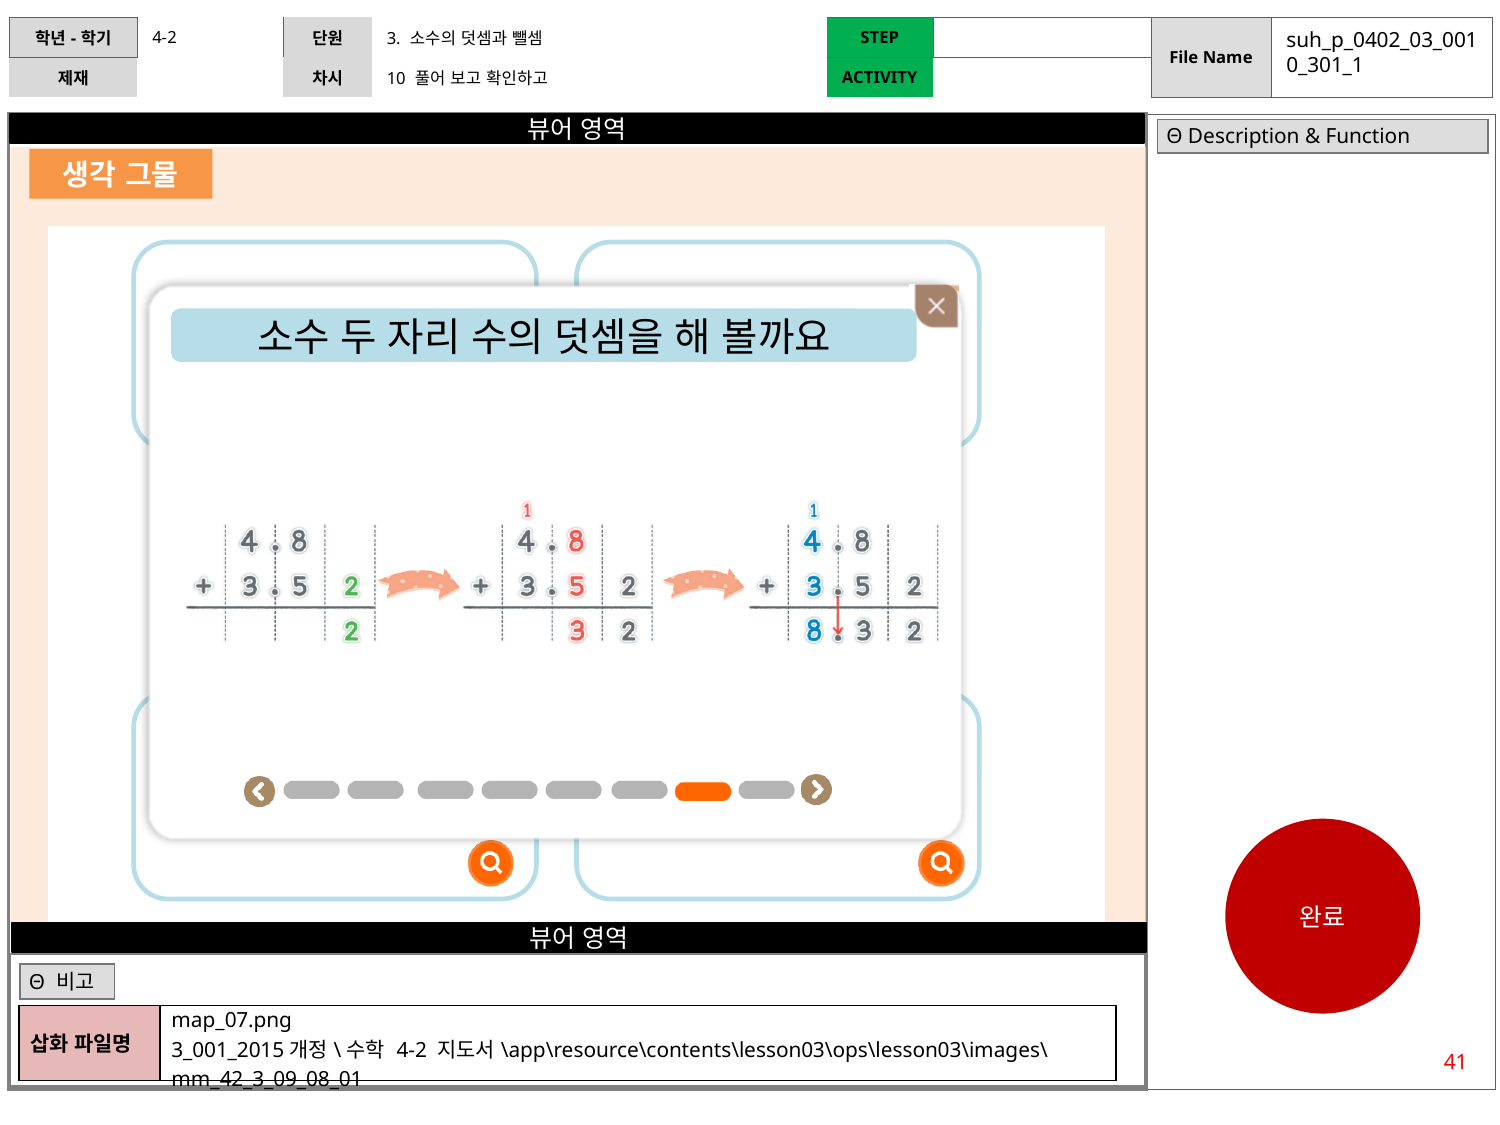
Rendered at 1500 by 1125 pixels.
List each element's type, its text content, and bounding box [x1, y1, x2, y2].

text_box suh_p_0402_03_0010_301_1 [1271, 18, 1500, 84]
text_box [131, 239, 539, 438]
picture [909, 284, 959, 329]
text_box [574, 718, 982, 902]
picture [609, 778, 670, 802]
picture [281, 778, 342, 802]
text_box 완료 [1223, 816, 1423, 1016]
picture [736, 778, 796, 802]
text_box 생각 그물 [29, 148, 213, 199]
text_box [148, 717, 963, 840]
table_header 삽화 파일명 [20, 1006, 159, 1080]
picture [798, 772, 833, 806]
text_box [131, 703, 539, 902]
text_box [148, 285, 963, 414]
text_box 소수 두 자리 수의 덧셈을 해 볼까요 [168, 306, 919, 364]
table_header Θ Description & Function [1158, 120, 1487, 152]
picture [150, 414, 1001, 711]
picture [916, 839, 965, 887]
picture [479, 778, 539, 802]
picture [242, 773, 279, 808]
table_header map_07.png 3_001_2015개정\수학 4-2 지도서\app\resource\contents\lesson03\ops\lesson03\images\mm_42_3_09_08_01 [161, 1006, 1115, 1080]
picture [466, 839, 514, 887]
picture [542, 778, 603, 802]
picture [345, 778, 405, 802]
text_box [574, 239, 982, 413]
picture [415, 778, 476, 802]
picture [673, 778, 733, 803]
